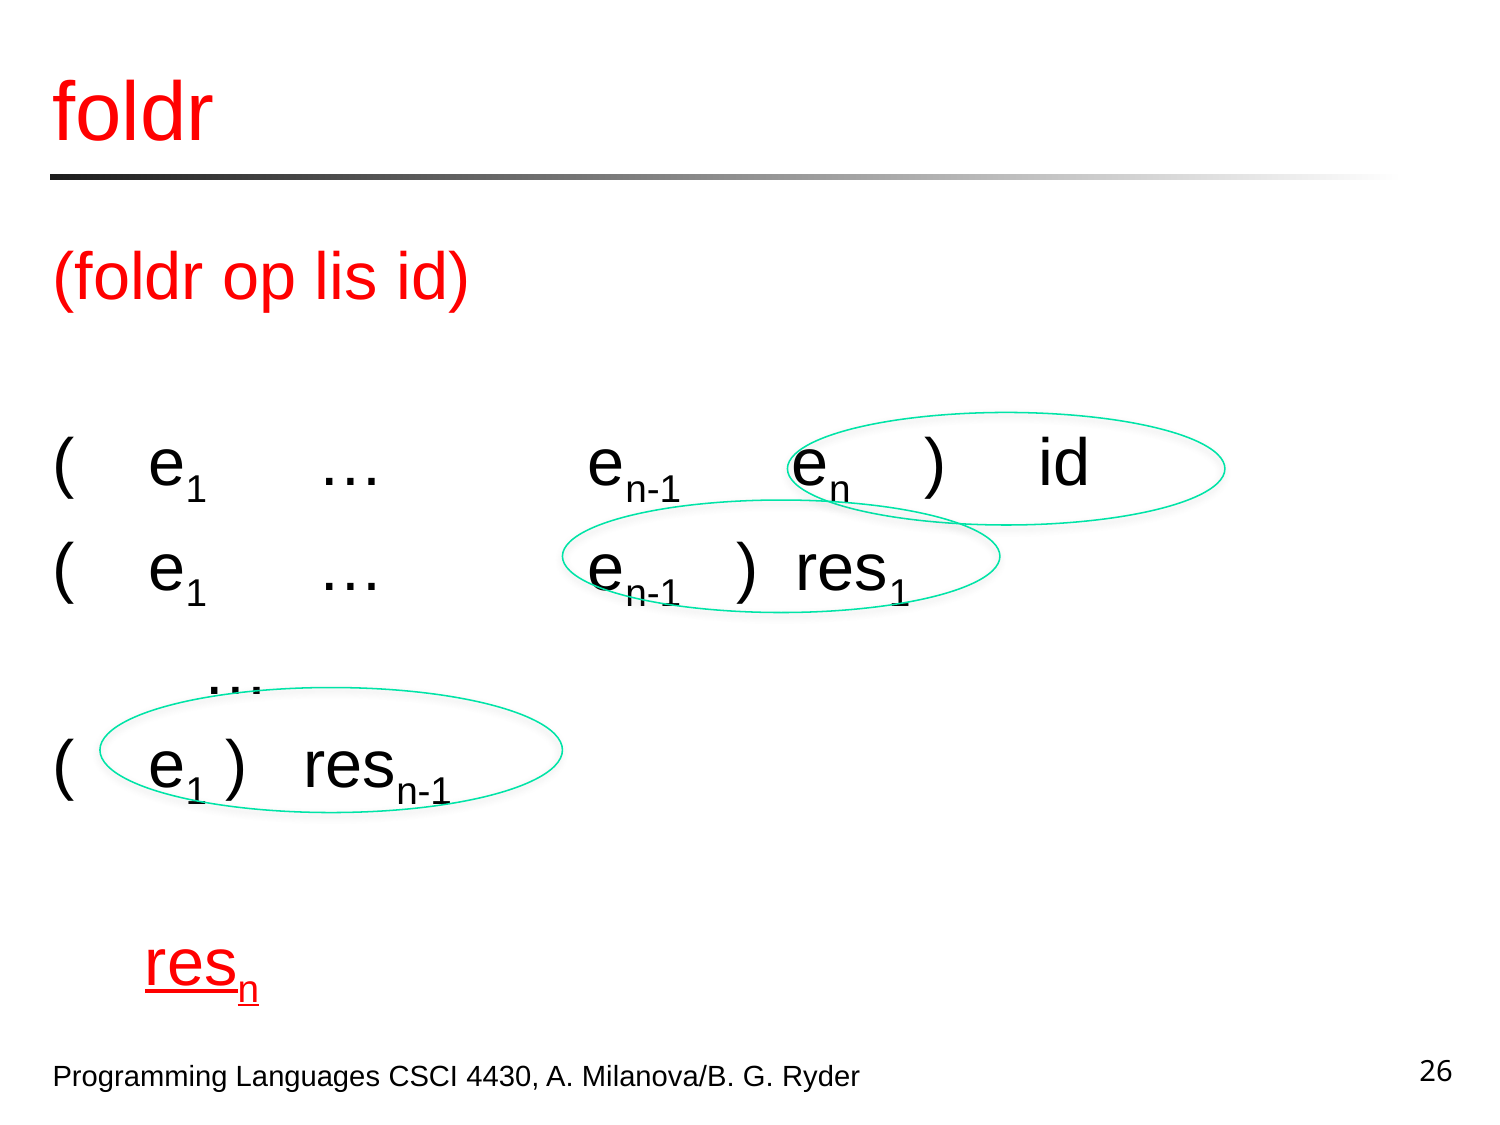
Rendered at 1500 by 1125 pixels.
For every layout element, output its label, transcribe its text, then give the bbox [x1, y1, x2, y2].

slide_number 26 [1154, 1023, 1468, 1100]
text_box [99, 687, 563, 813]
text_box [787, 412, 1225, 526]
text_box [562, 500, 1000, 613]
footer Programming Languages CSCI 4430, A. Milanova/B. G. Ryder [37, 1024, 1026, 1101]
title foldr [37, 0, 1466, 165]
list (foldr op lis id) ( e1 … en-1 en ) id ( e1 … en-1 ) res1 … ( e1 ) resn-1 resn [37, 224, 1469, 1013]
